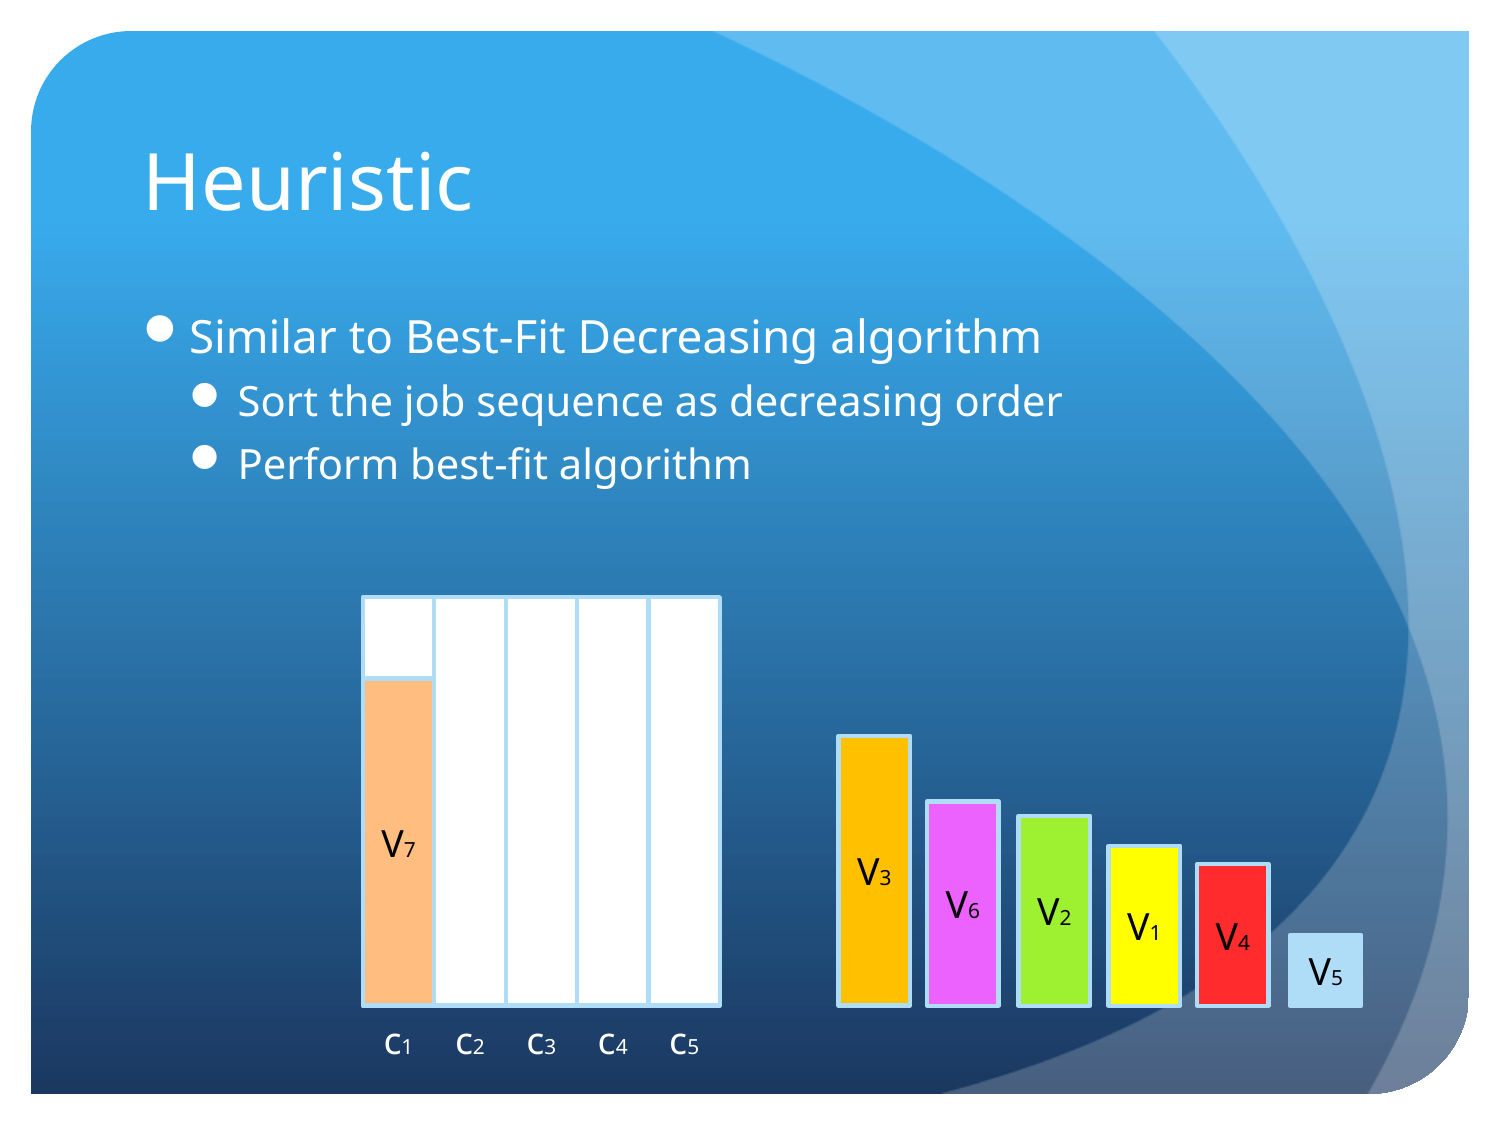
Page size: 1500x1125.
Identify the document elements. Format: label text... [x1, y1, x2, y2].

text_box [362, 596, 433, 678]
text_box [576, 596, 648, 1006]
text_box V6 [926, 801, 999, 1006]
text_box V7 [362, 678, 435, 1006]
text_box c2 [440, 1009, 500, 1070]
text_box V1 [1108, 845, 1181, 1006]
text_box V2 [1018, 815, 1091, 1006]
text_box c5 [654, 1009, 714, 1070]
text_box c3 [511, 1009, 572, 1070]
text_box c1 [368, 1009, 429, 1070]
text_box V4 [1196, 864, 1269, 1006]
text_box c4 [582, 1009, 643, 1070]
text_box V3 [838, 735, 911, 1006]
text_box [433, 596, 505, 1006]
text_box [505, 596, 576, 1006]
list Similar to Best-Fit Decreasing algorithm Sort the job sequence as decreasing order Perform best-fit algorithm [127, 299, 1372, 991]
text_box V5 [1289, 934, 1362, 1006]
title Heuristic [127, 62, 1372, 234]
text_box [648, 596, 721, 1006]
picture [24, 30, 1473, 1094]
